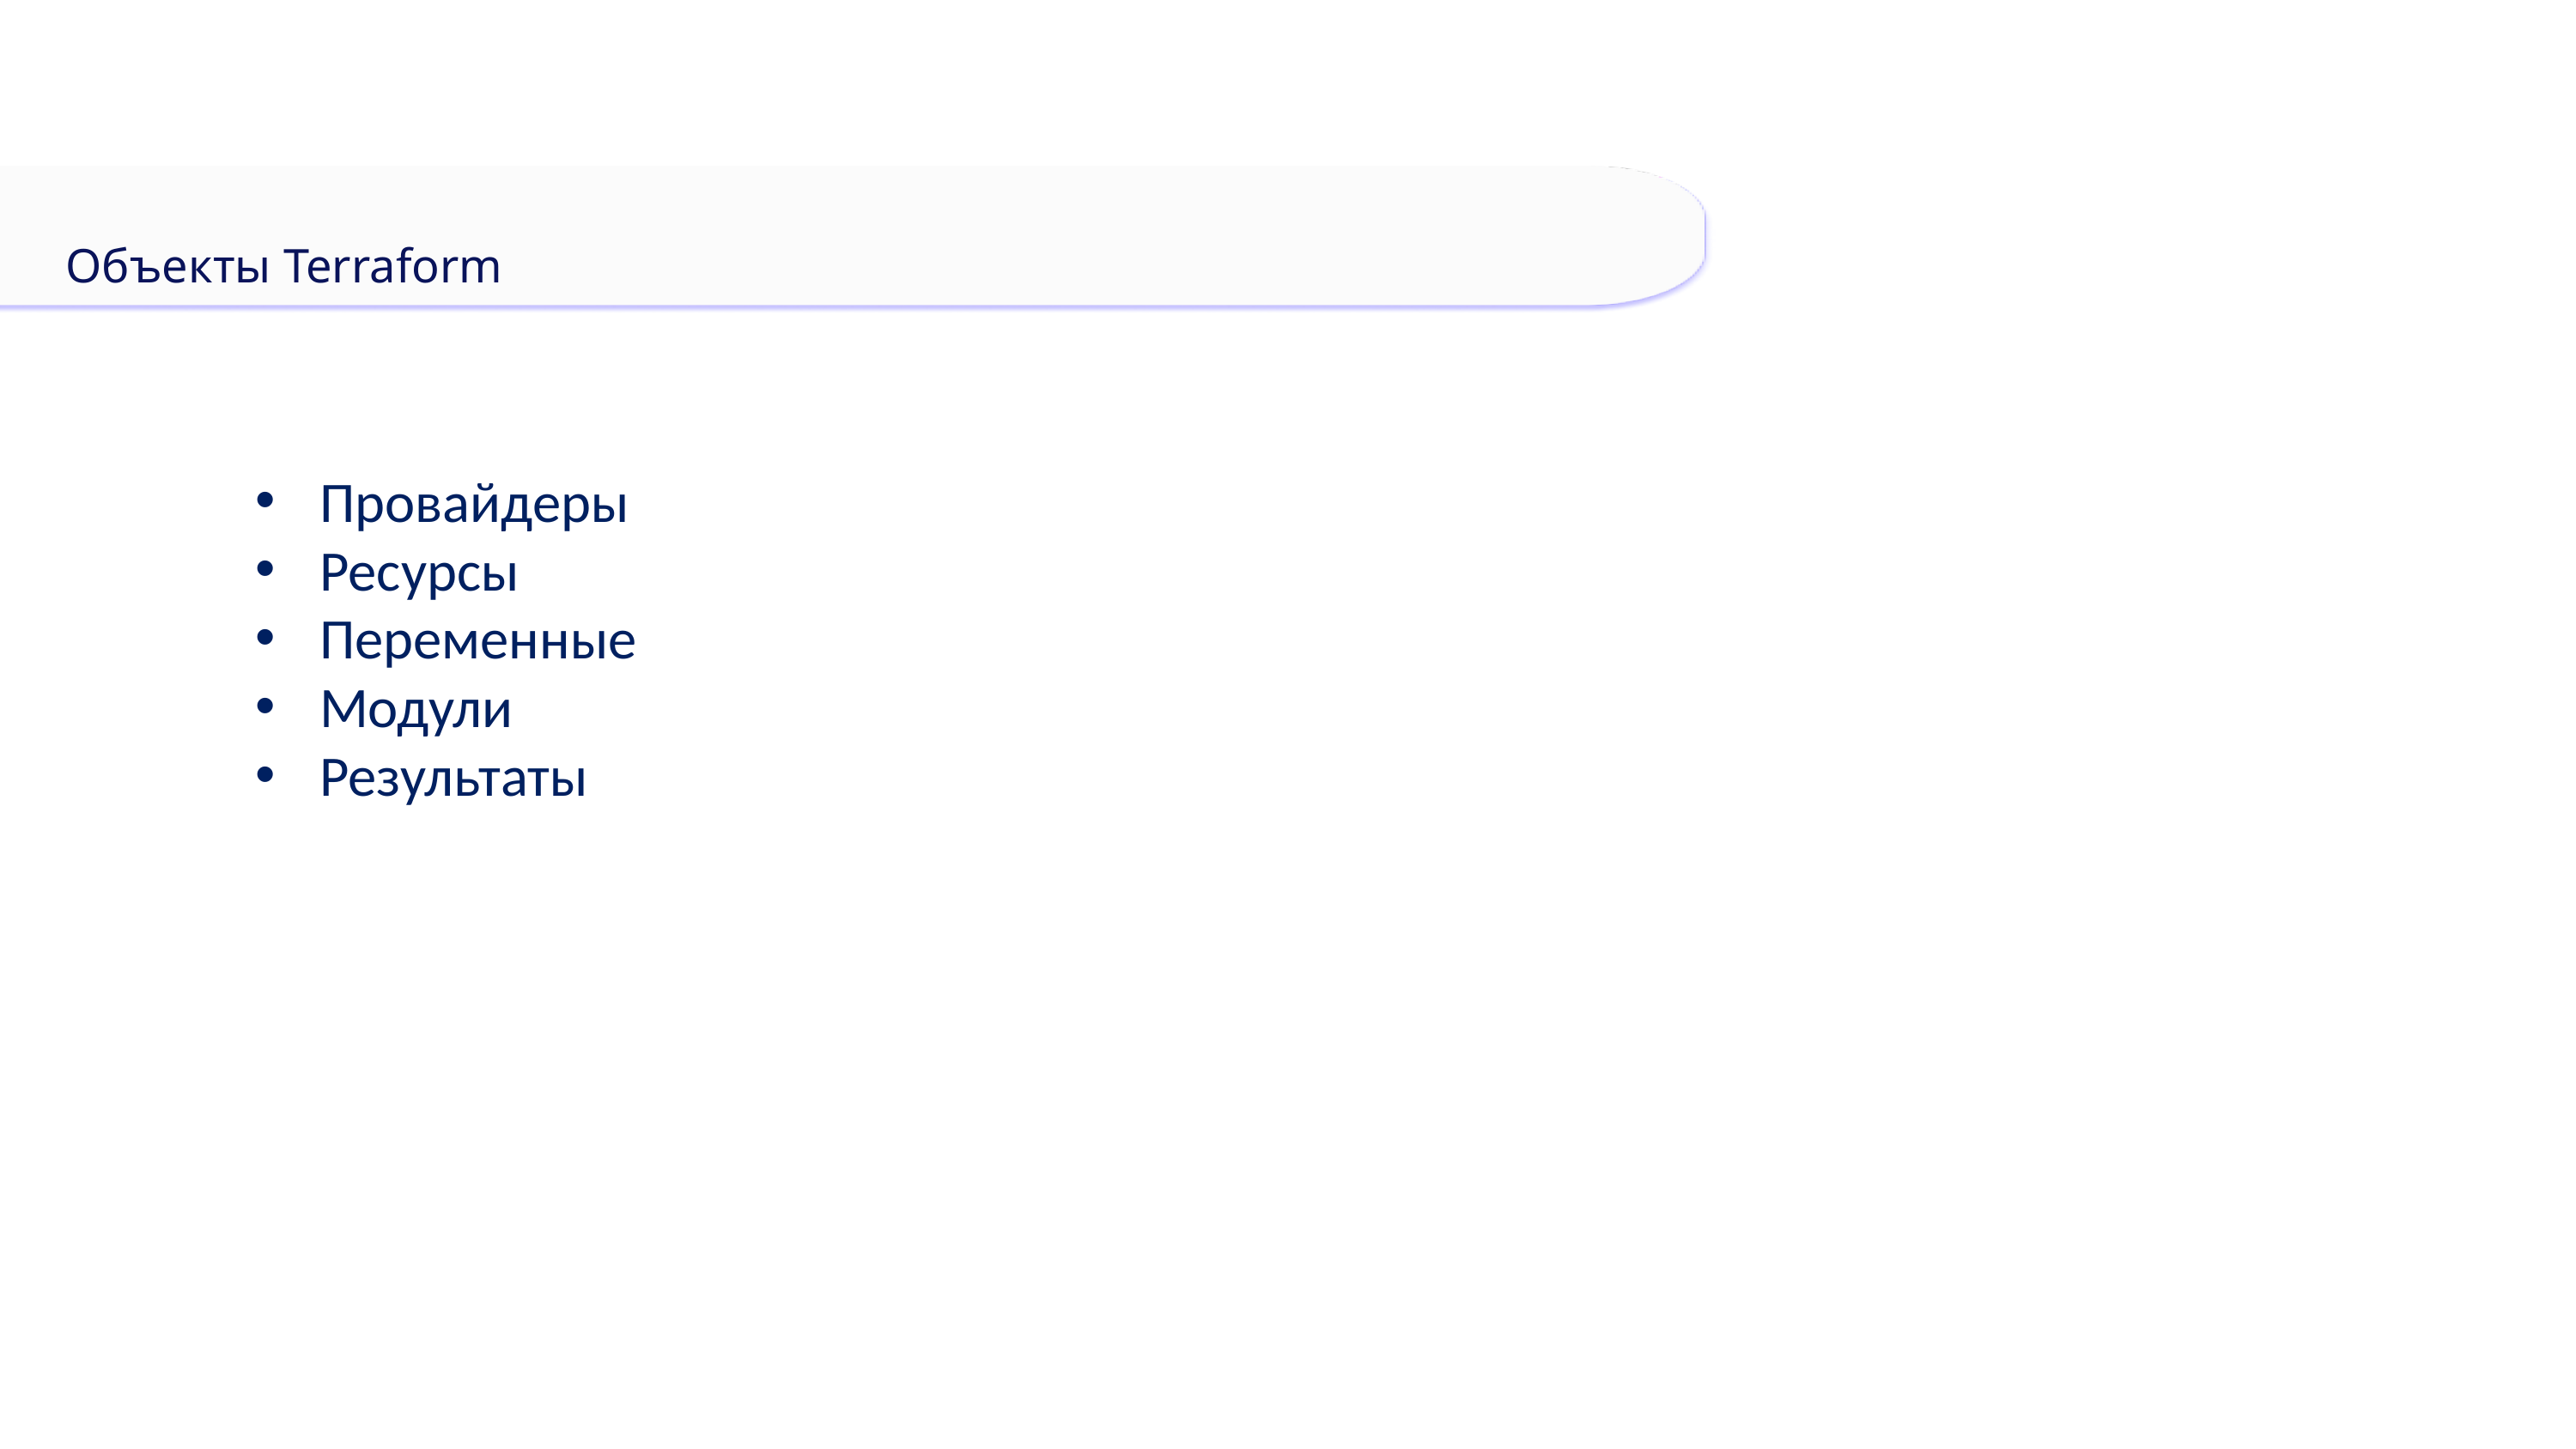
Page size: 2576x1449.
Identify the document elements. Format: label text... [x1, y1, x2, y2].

picture [0, 166, 1716, 316]
text_box Провайдеры Ресурсы Переменные Модули Результаты [242, 458, 2085, 883]
